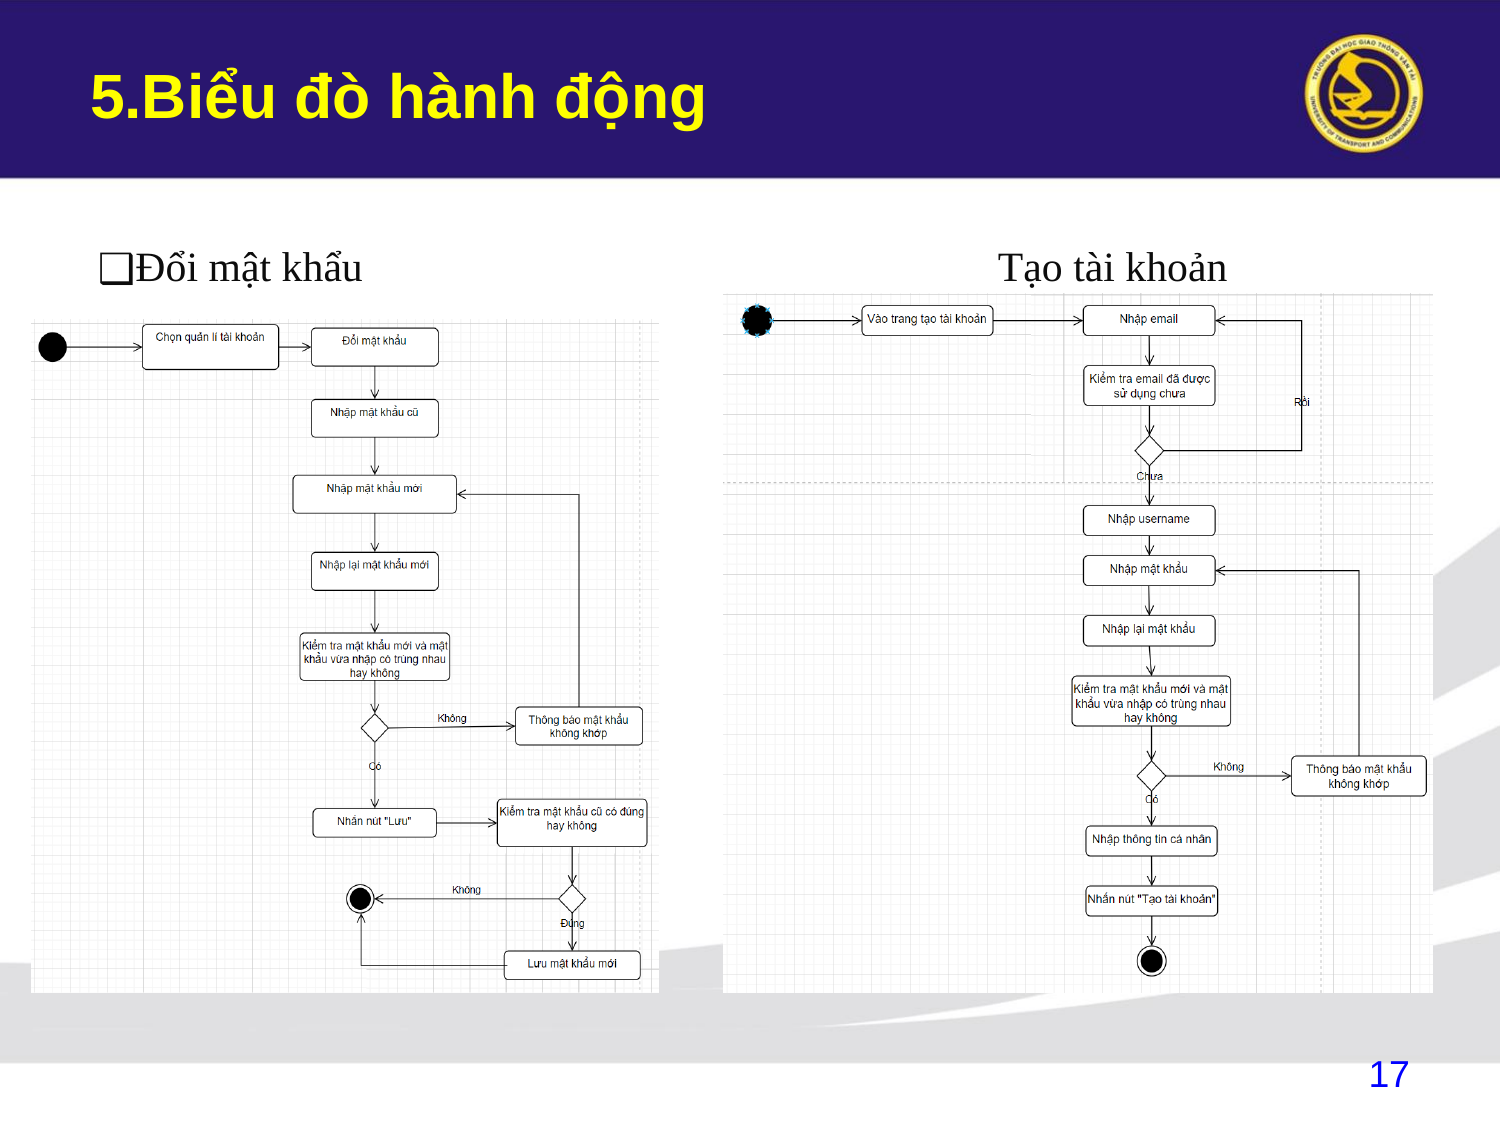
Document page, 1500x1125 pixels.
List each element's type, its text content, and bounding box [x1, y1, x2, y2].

title 5.Biểu đò hành động [75, 12, 1300, 175]
slide_number 17 [1074, 1042, 1425, 1103]
list Đổi mật khẩu Tạo tài khoản [82, 225, 1433, 993]
picture [0, 0, 1500, 1125]
